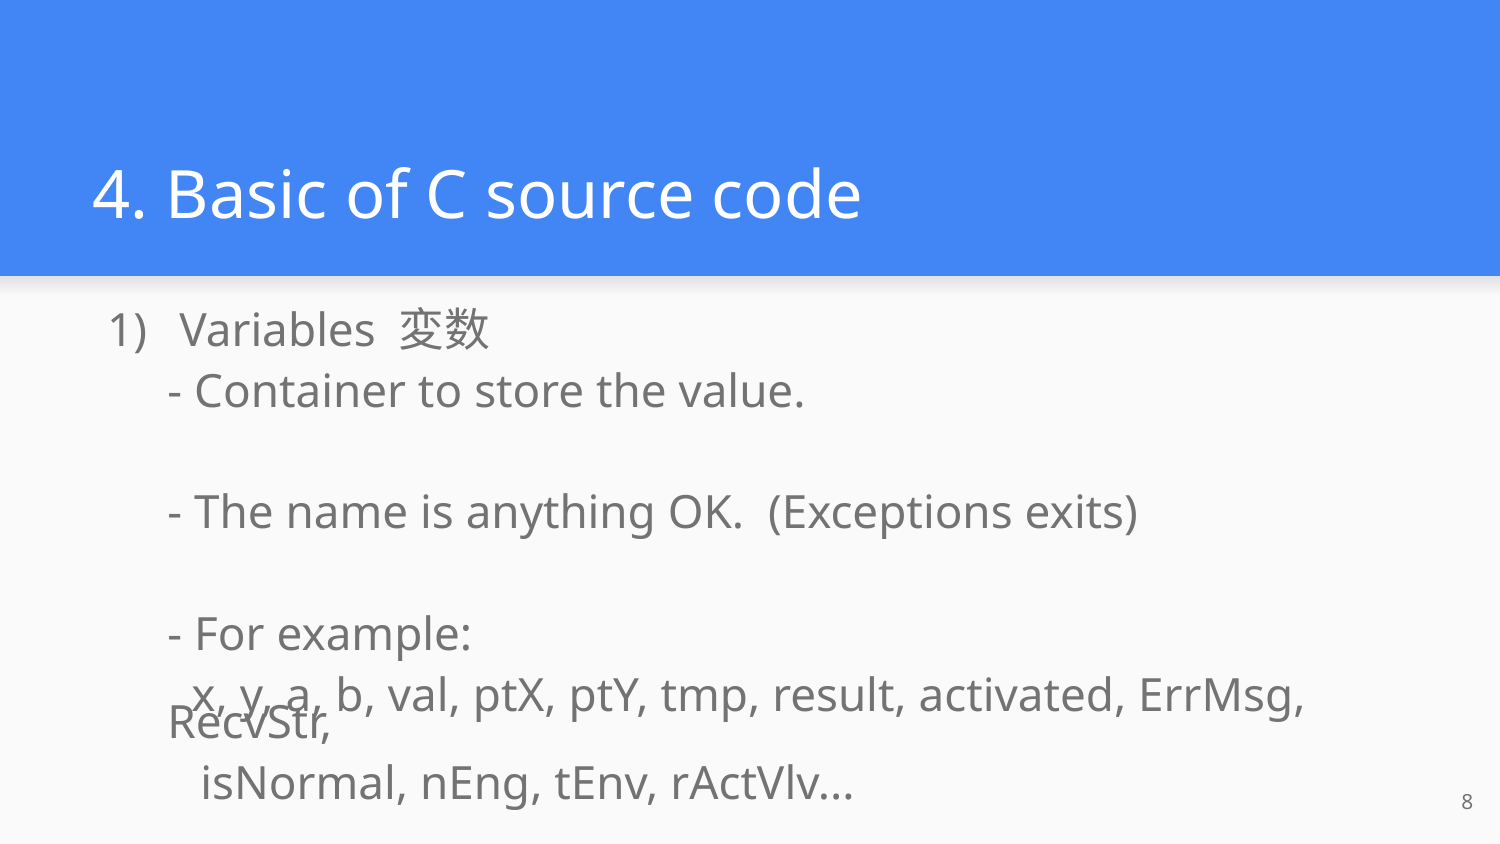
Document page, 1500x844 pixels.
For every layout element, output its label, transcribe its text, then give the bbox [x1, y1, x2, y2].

list Variables 変数 - Container to store the value. - The name is anything OK. (Exceptions exits) - For example: x, y, a, b, val, ptX, ptY, tmp, result, activated, ErrMsg, RecvStr, isNormal, nEng, tEnv, rActVlv... [77, 306, 1427, 824]
slide_number ‹#› [1398, 770, 1489, 835]
title 4. Basic of C source code [77, 121, 1427, 248]
